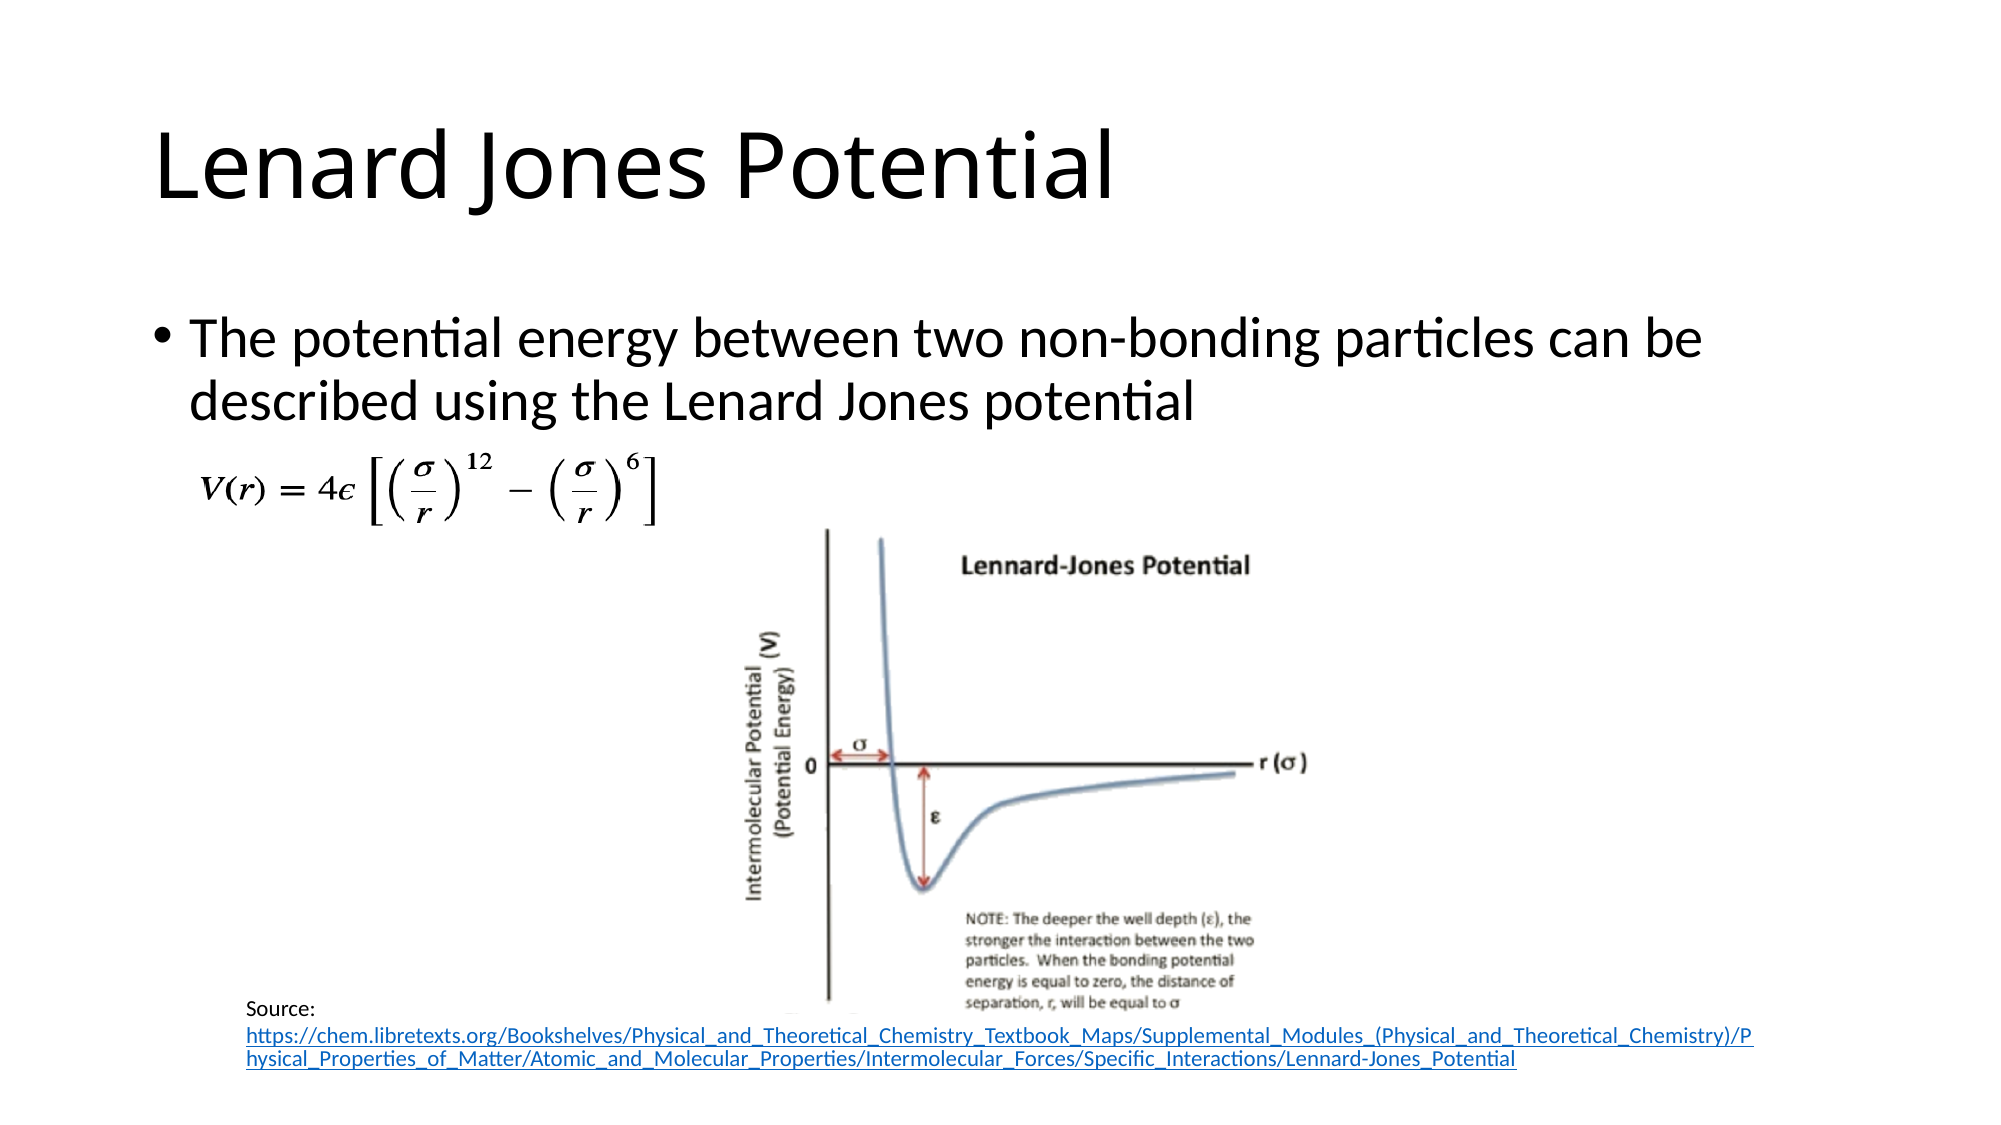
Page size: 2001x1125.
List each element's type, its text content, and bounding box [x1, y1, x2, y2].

title Lenard Jones Potential [137, 59, 1863, 278]
picture [196, 444, 1407, 1014]
text_box Source: https://chem.libretexts.org/Bookshelves/Physical_and_Theoretical_Chemistry_Textbook_Maps/Supplemental_Modules_(Physical_and_Theoretical_Chemistry)/Physical_Properties_of_Matter/Atomic_and_Molecular_Properties/Intermolecular_Forces/Specific_Interactions/Lennard-Jones_Potential [231, 986, 1775, 1056]
list The potential energy between two non-bonding particles can be described using the Lenard Jones potential [137, 299, 1863, 1014]
